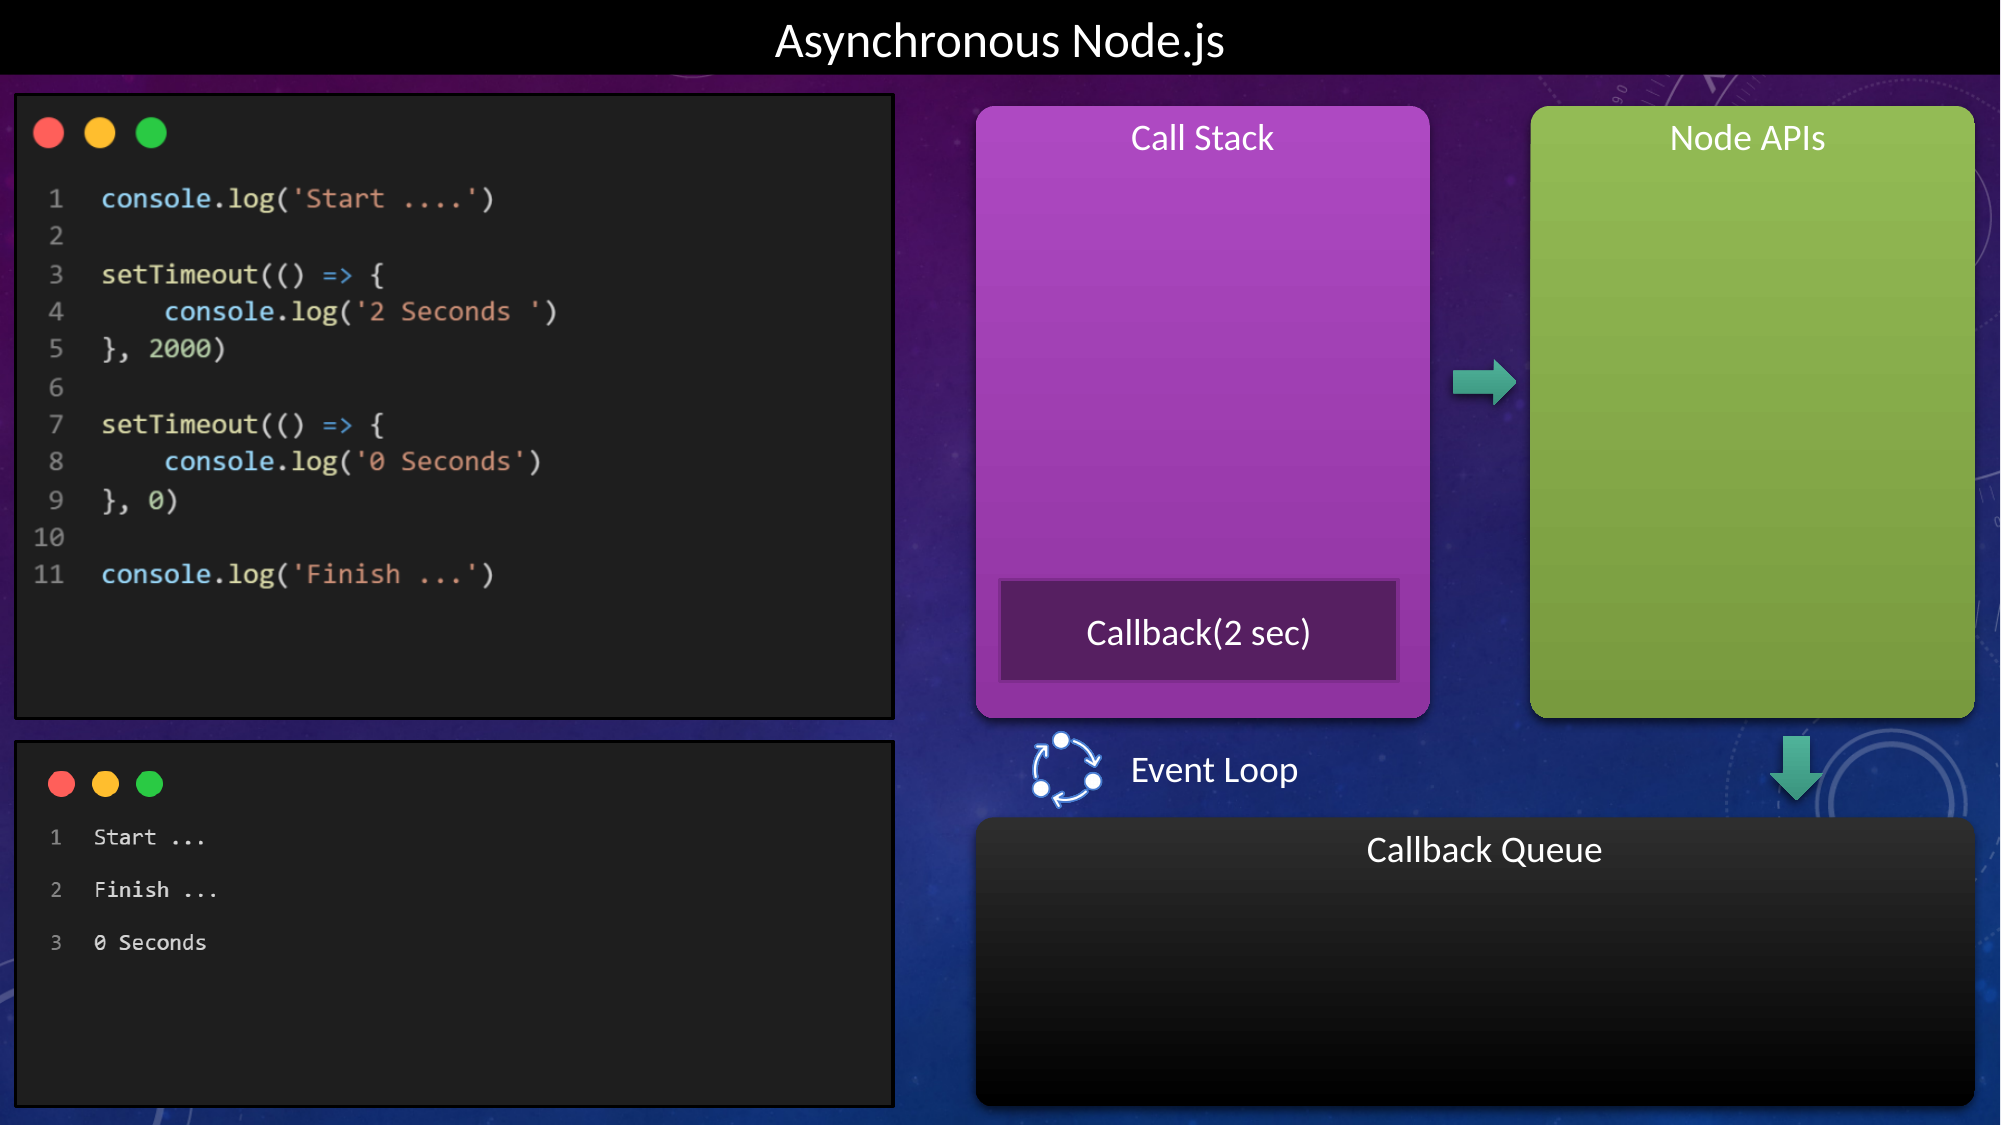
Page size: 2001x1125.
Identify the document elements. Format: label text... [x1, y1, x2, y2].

text_box [1769, 735, 1824, 801]
text_box Callback(2 sec) [998, 578, 1400, 683]
text_box Asynchronous Node.js [0, 0, 2000, 75]
text_box [14, 740, 895, 1108]
text_box Node APIs [1525, 105, 1971, 166]
text_box [1530, 113, 1976, 719]
text_box Event Loop [1122, 737, 1473, 798]
text_box [1453, 359, 1517, 405]
text_box Callback Queue [999, 817, 1971, 878]
text_box [975, 112, 1430, 719]
picture [0, 0, 2001, 1125]
text_box Call Stack [980, 105, 1425, 166]
text_box [14, 93, 895, 720]
text_box [975, 817, 1975, 1107]
